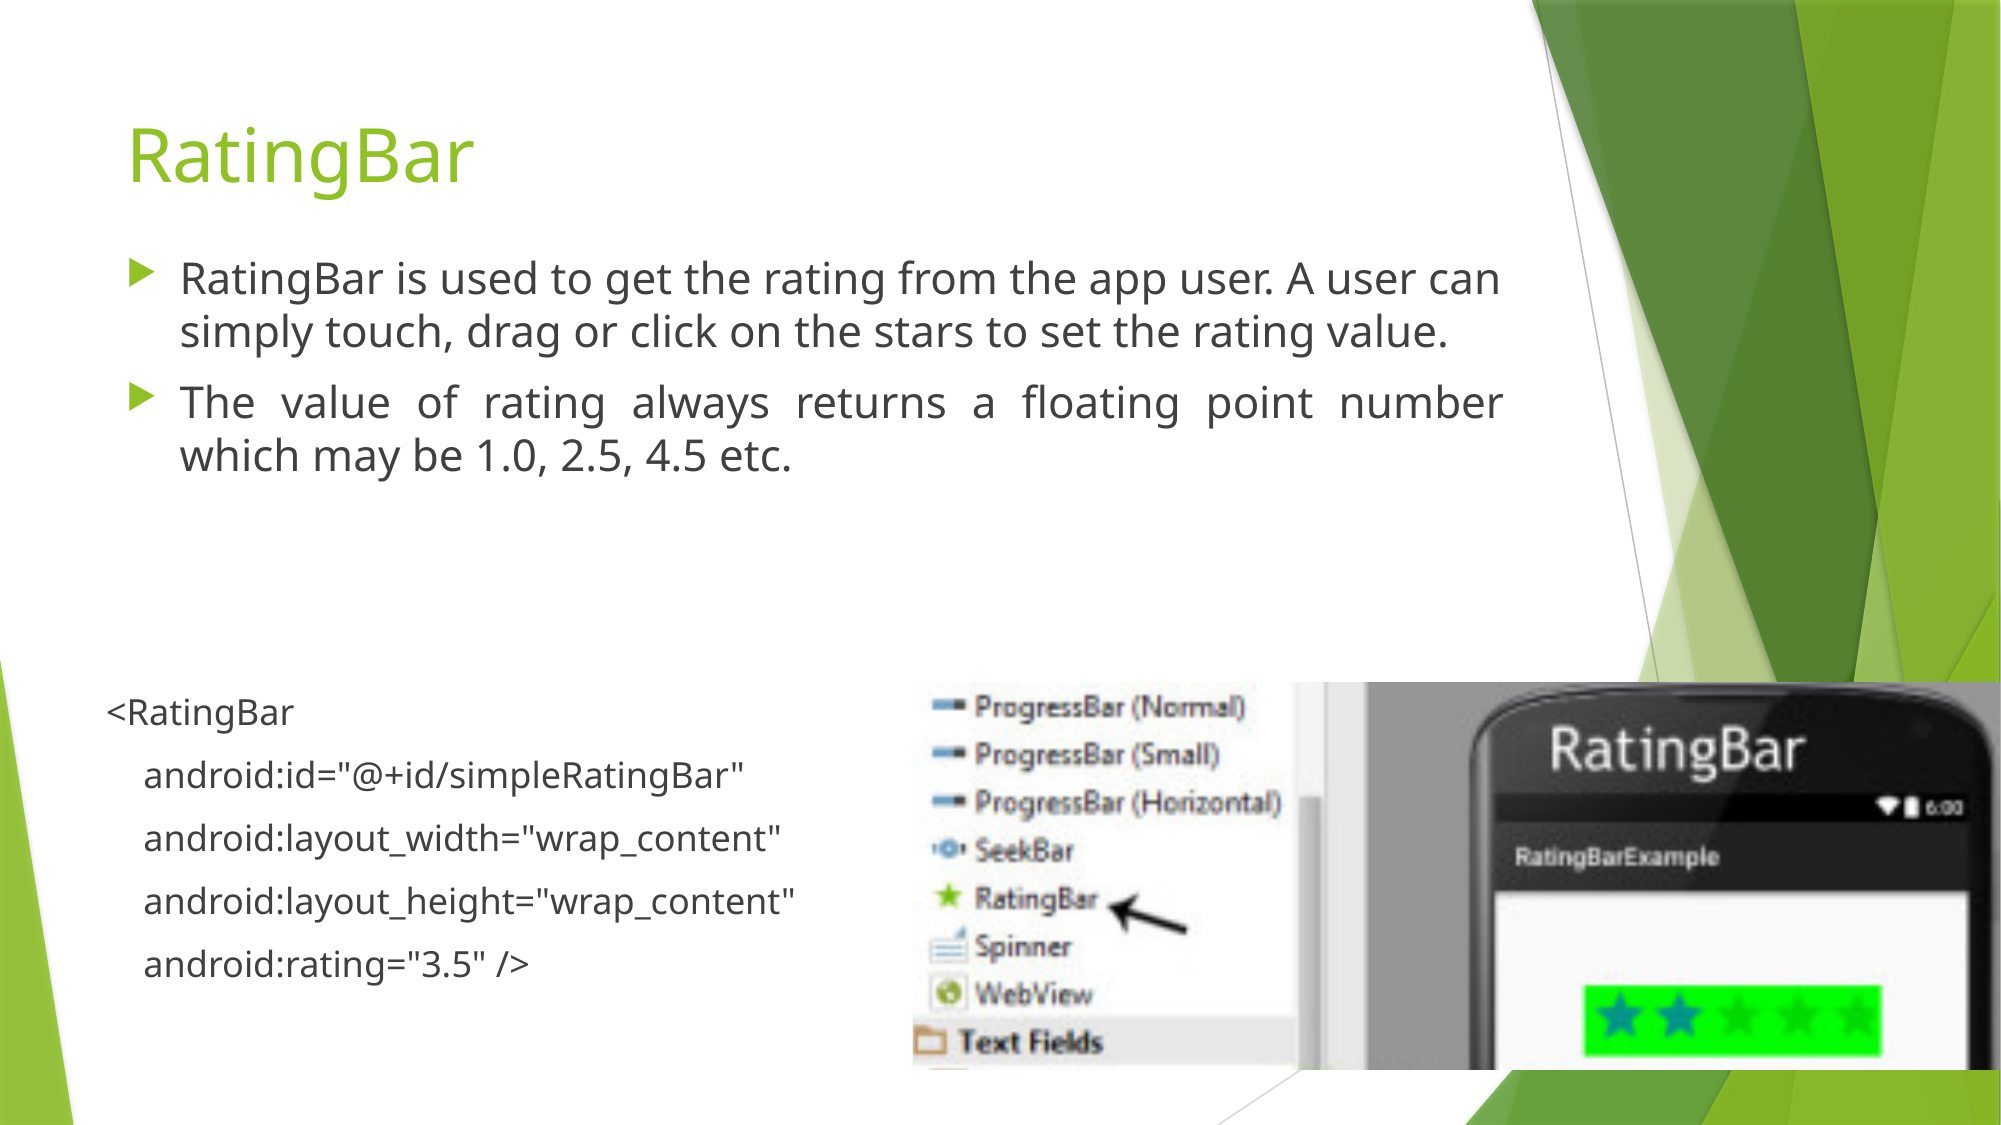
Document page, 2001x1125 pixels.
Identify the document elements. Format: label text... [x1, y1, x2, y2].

title RatingBar [111, 99, 1522, 243]
picture [912, 681, 2000, 1071]
text_box <RatingBar android:id="@+id/simpleRatingBar" android:layout_width="wrap_content" android:layout_height="wrap_content" android:rating="3.5" /> [91, 682, 839, 1027]
list RatingBar is used to get the rating from the app user. A user can simply touch, drag or click on the stars to set the rating value. The value of rating always returns a floating point number which may be 1.0, 2.5, 4.5 etc. [111, 243, 1522, 539]
